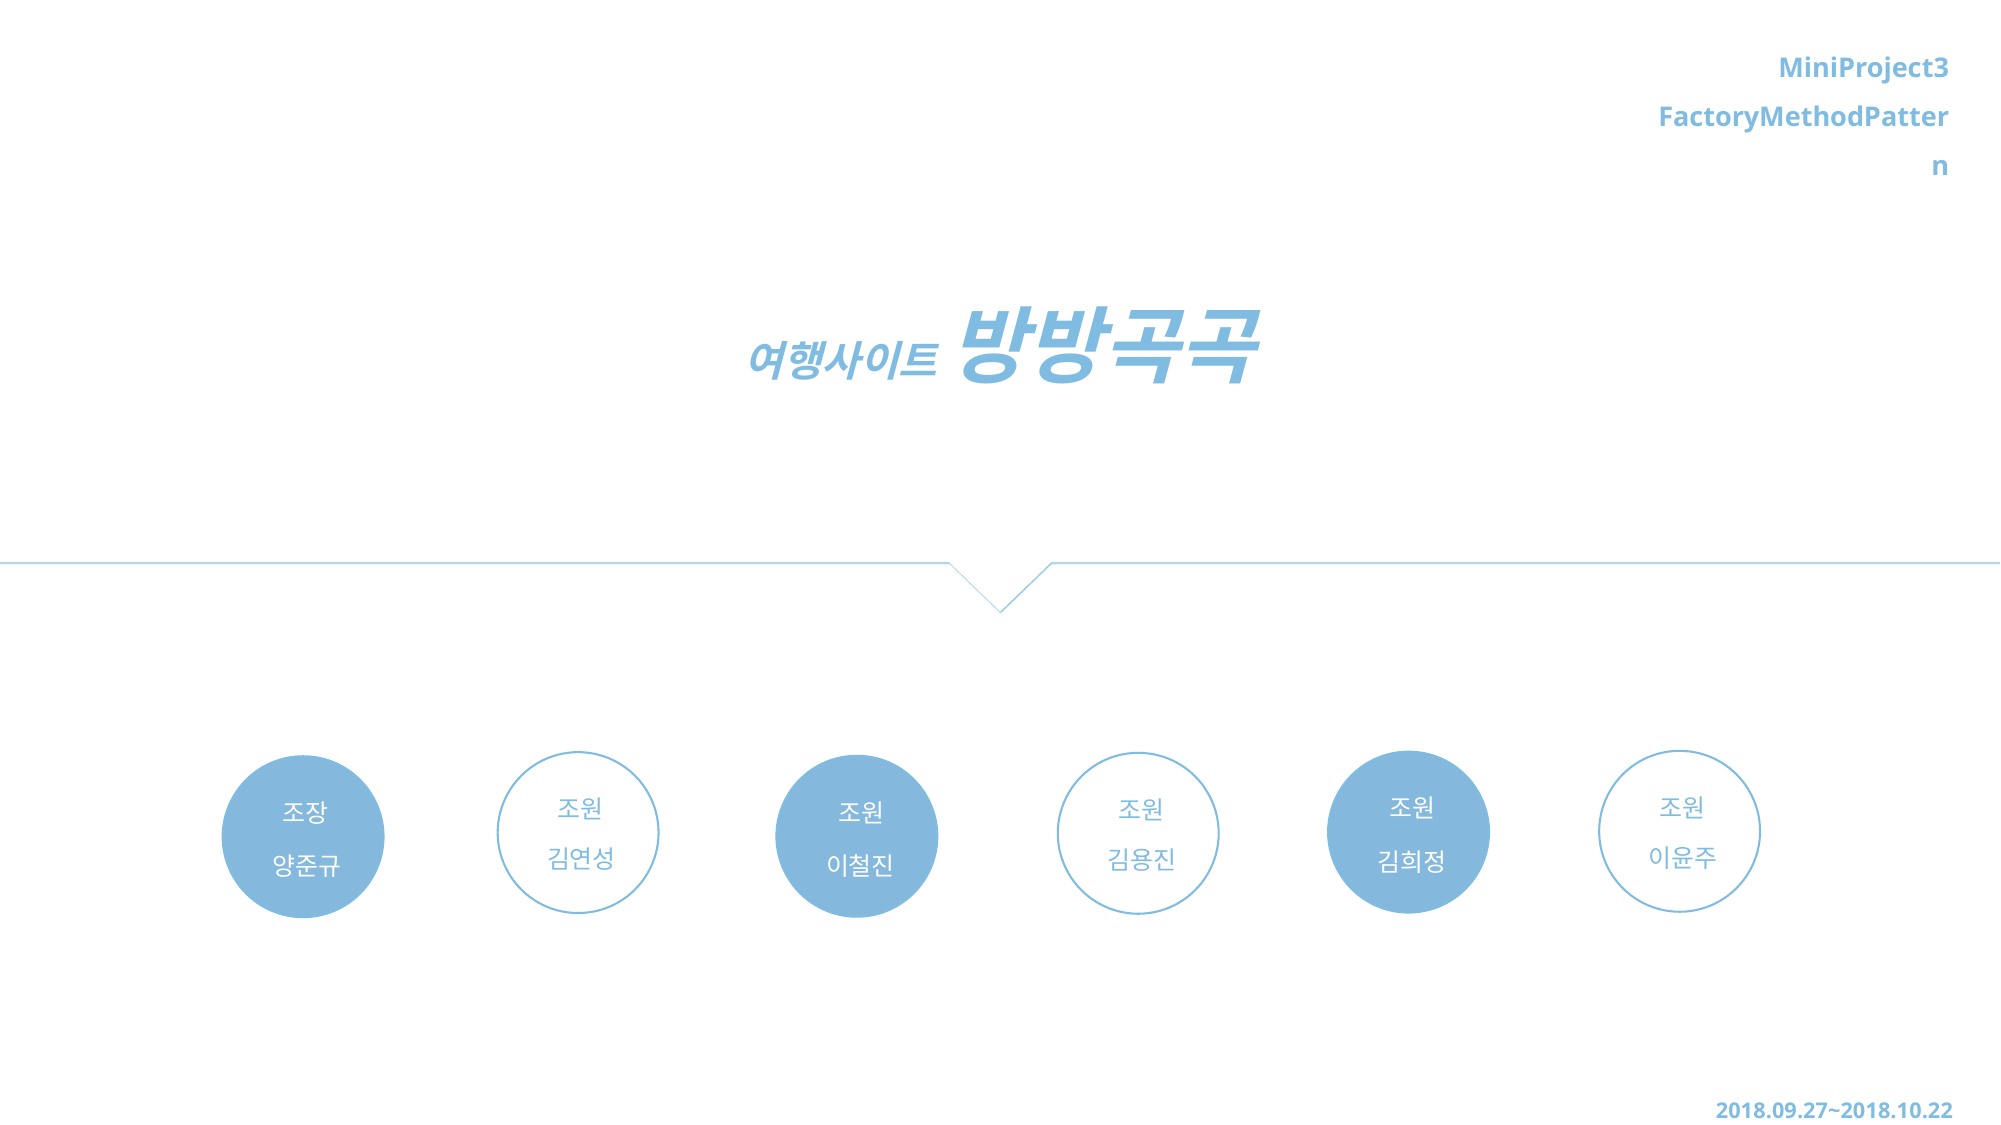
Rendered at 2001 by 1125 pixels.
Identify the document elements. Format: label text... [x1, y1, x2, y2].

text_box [1328, 751, 1489, 913]
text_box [776, 755, 938, 917]
text_box [0, 0, 2000, 614]
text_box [1057, 752, 1219, 914]
text_box 2018.09.27~2018.10.22 [1701, 1064, 1969, 1125]
text_box MiniProject3 FactoryMethodPattern [1627, 27, 1964, 237]
text_box 여행사이트 방방곡곡 [557, 235, 1443, 401]
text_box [222, 756, 384, 918]
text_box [497, 752, 659, 914]
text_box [1599, 750, 1761, 912]
